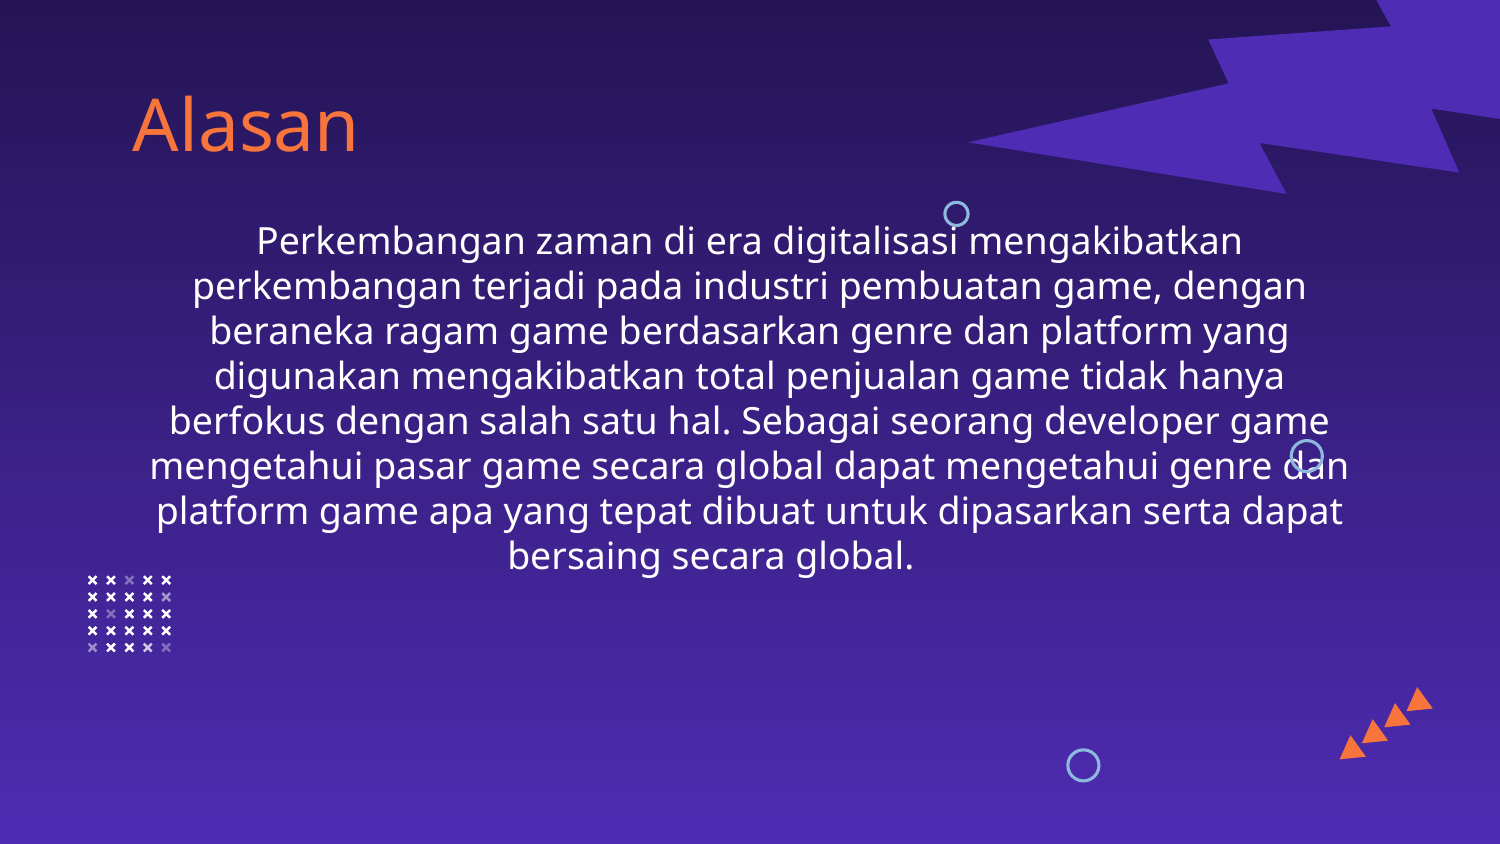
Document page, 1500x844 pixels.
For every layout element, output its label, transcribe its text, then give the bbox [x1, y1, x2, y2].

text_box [84, 202, 1433, 782]
title Alasan [117, 63, 1383, 161]
